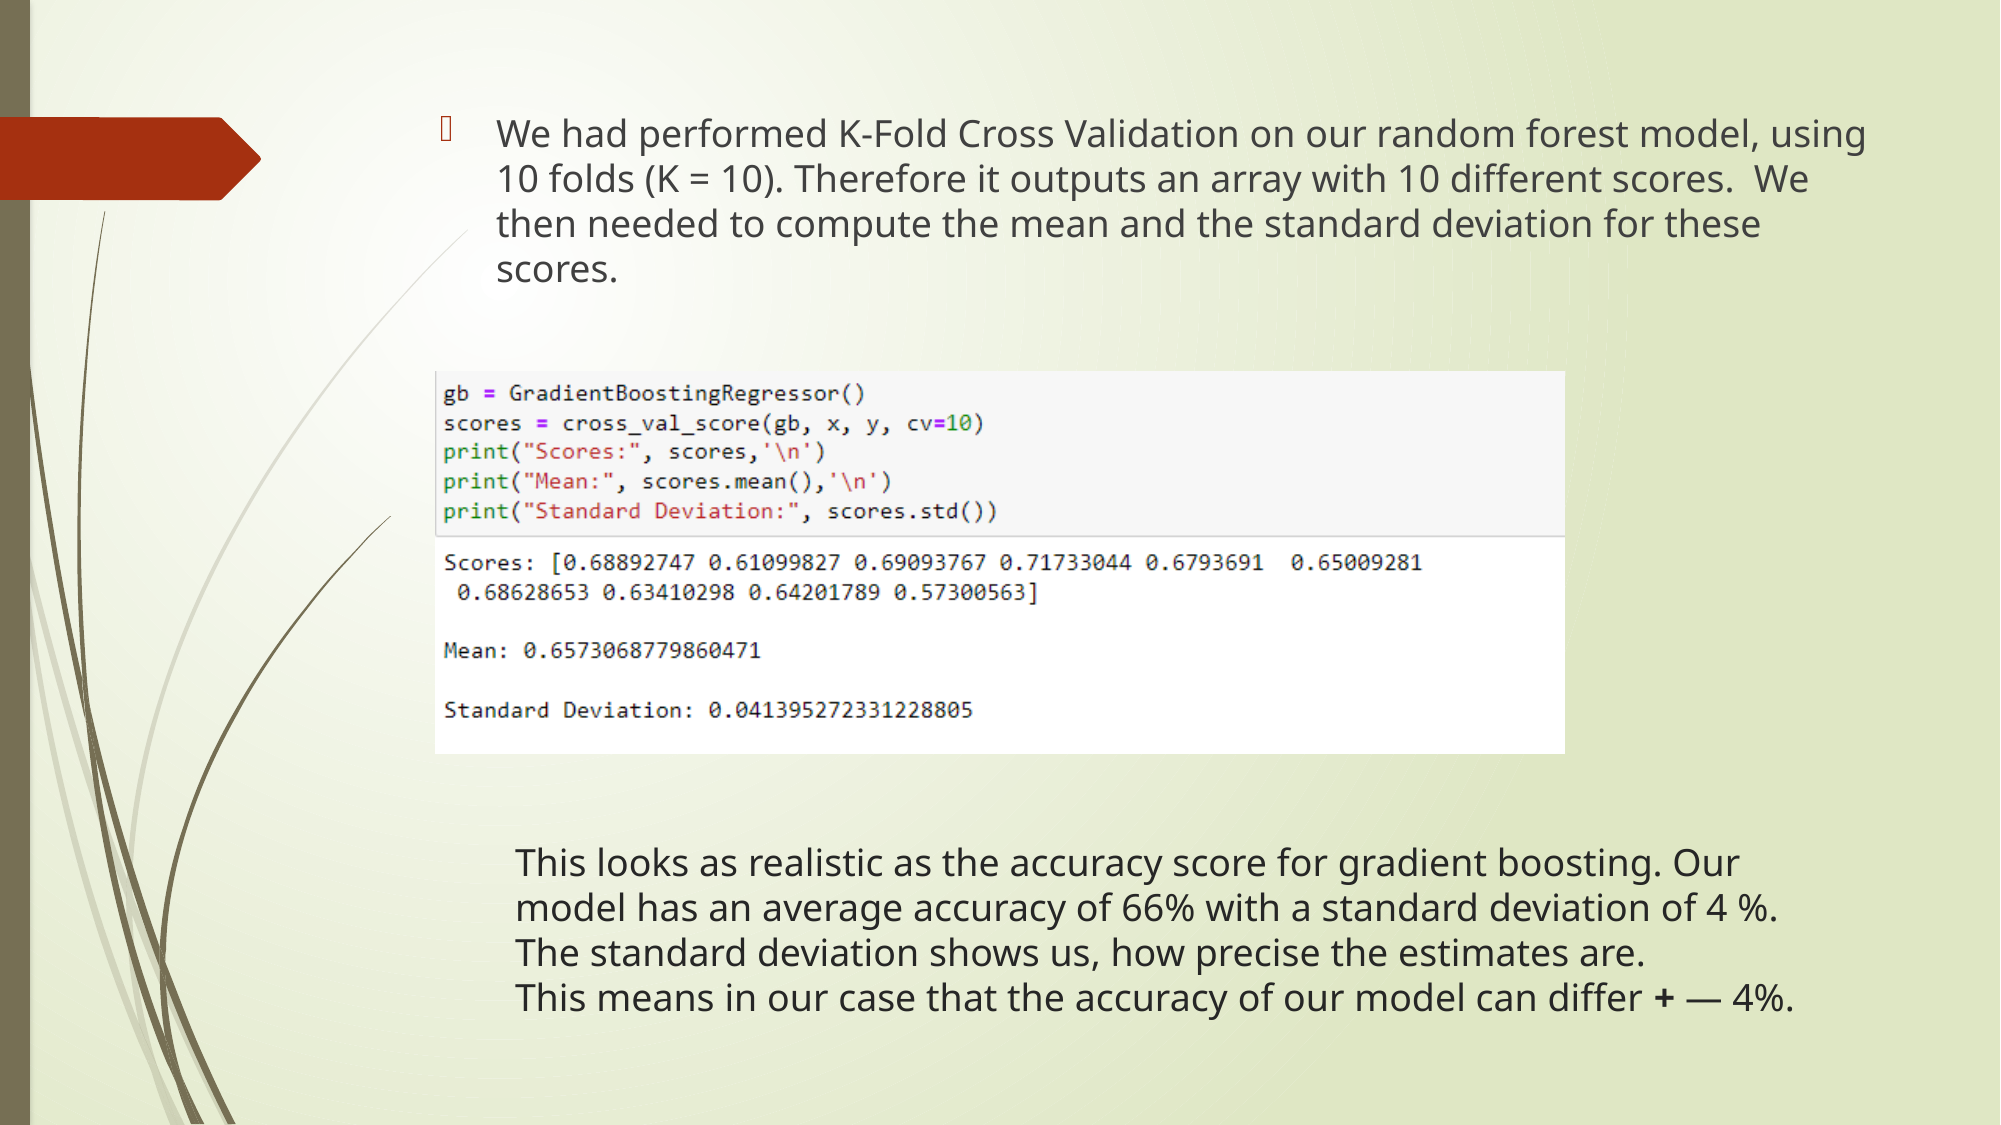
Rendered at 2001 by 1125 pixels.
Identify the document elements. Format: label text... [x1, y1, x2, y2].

picture [434, 371, 1566, 754]
list We had performed K-Fold Cross Validation on our random forest model, using 10 folds (K = 10). Therefore it outputs an array with 10 different scores. We then needed to compute the mean and the standard deviation for these scores. [424, 102, 1888, 723]
title This looks as realistic as the accuracy score for gradient boosting. Our model has an average accuracy of 66% with a standard deviation of 4 %. The standard deviation shows us, how precise the estimates are. This means in our case that the accuracy of our model can differ + — 4%. [500, 831, 1838, 1094]
